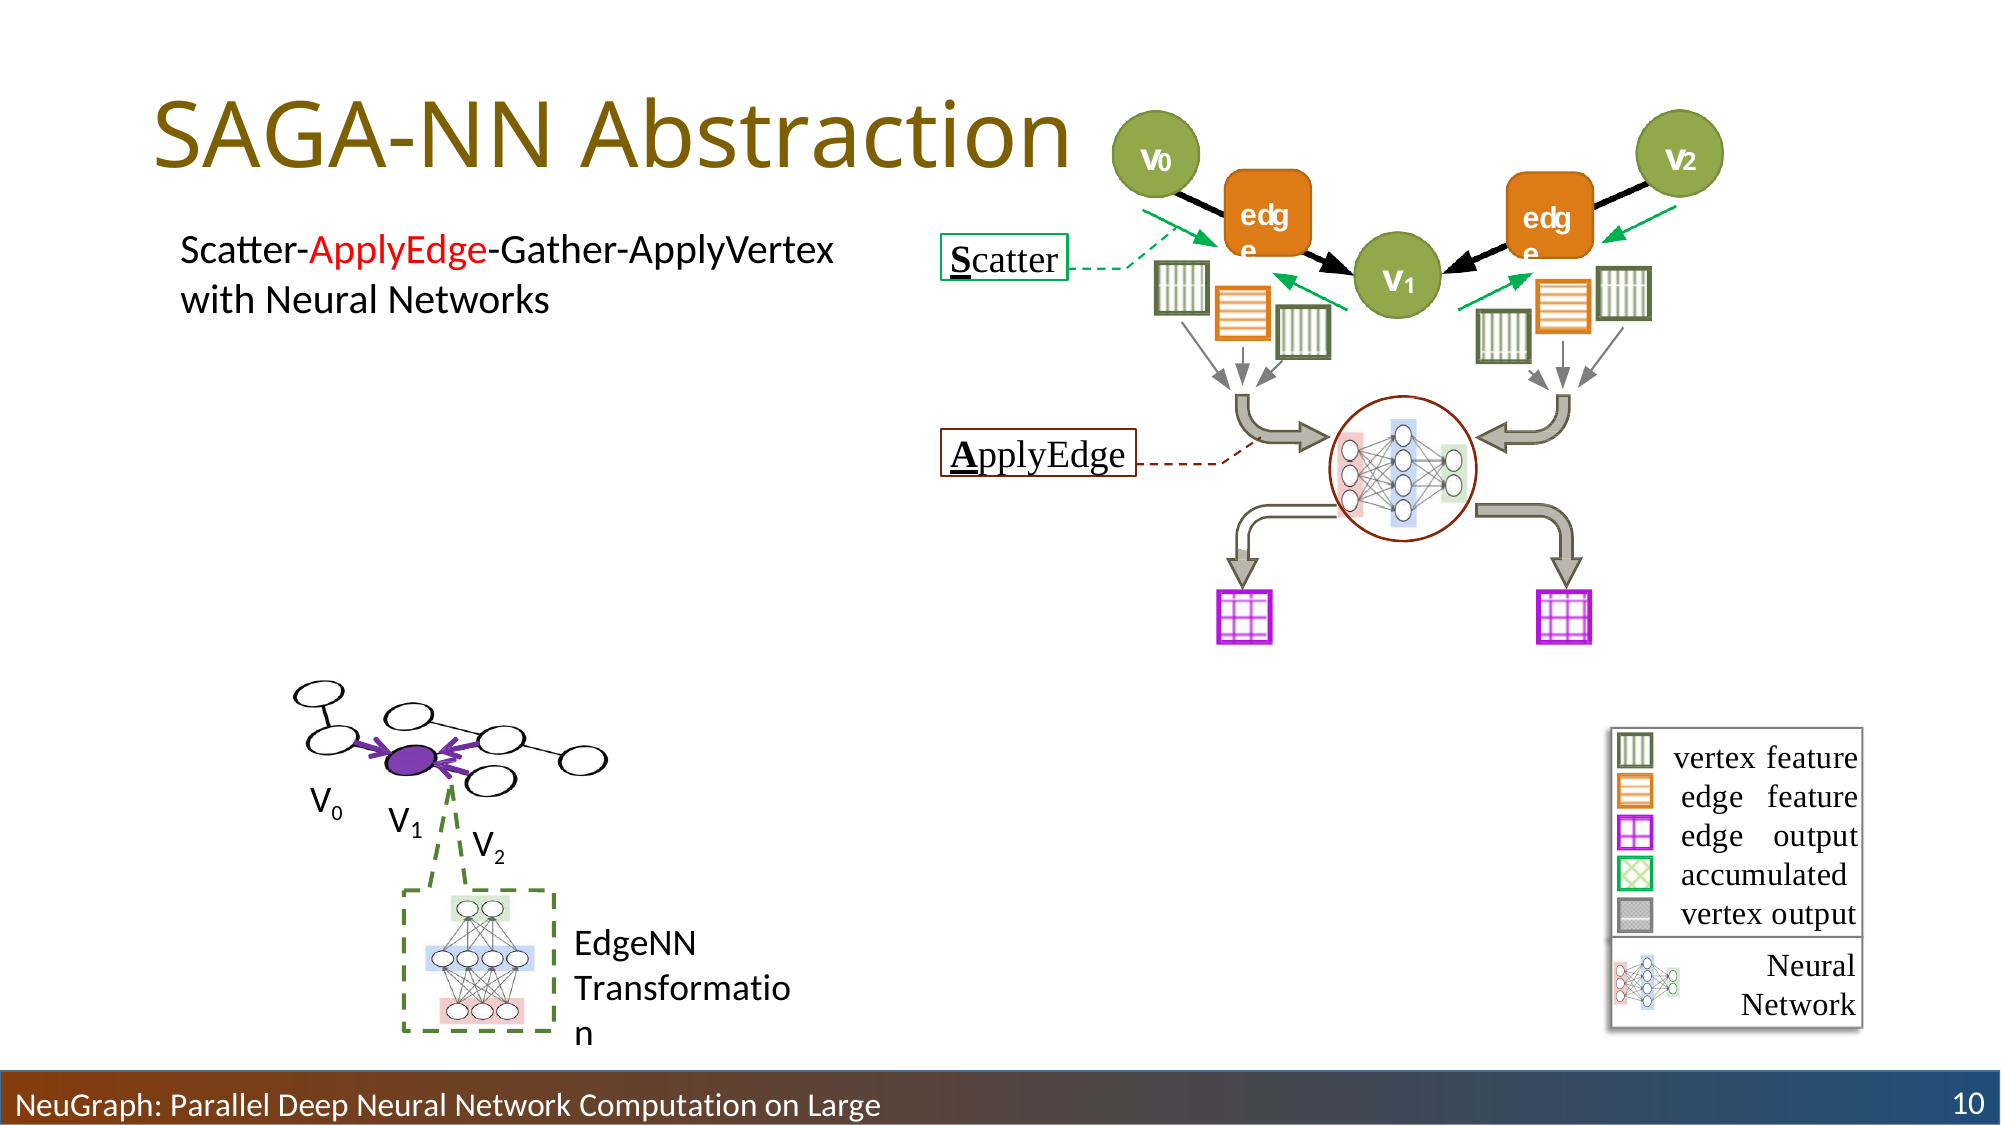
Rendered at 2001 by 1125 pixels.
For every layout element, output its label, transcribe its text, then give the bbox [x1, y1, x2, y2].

text_box ApplyEdge [940, 429, 1136, 476]
text_box [1617, 772, 1654, 809]
text_box 1 [407, 813, 425, 844]
text_box [1555, 367, 1571, 390]
footer NeuGraph: Parallel Deep Neural Network Computation on Large Graphs [12, 1082, 985, 1125]
text_box edge [1520, 197, 1582, 271]
text_box [1153, 260, 1210, 316]
text_box EdgeNN Transformation [572, 918, 808, 1054]
text_box v [1663, 132, 1685, 178]
text_box [1621, 737, 1649, 764]
text_box vertex feature edge feature edge output accumulated vertex output Neural Network [1671, 735, 1860, 1023]
text_box [432, 757, 470, 780]
text_box [1541, 284, 1586, 329]
text_box [1216, 589, 1273, 645]
text_box [1601, 271, 1646, 316]
text_box [403, 781, 554, 1031]
picture [1, 1072, 1999, 1125]
text_box [1527, 369, 1550, 391]
text_box [1610, 726, 1864, 930]
text_box [1621, 777, 1649, 805]
text_box [1220, 291, 1266, 336]
text_box 10 [1949, 1081, 1988, 1122]
text_box 2 [1680, 145, 1700, 176]
text_box [1475, 308, 1532, 365]
text_box [1482, 397, 1568, 448]
text_box [1281, 310, 1326, 355]
text_box [1598, 930, 1868, 1040]
text_box [1336, 416, 1470, 531]
text_box [1610, 935, 1864, 1029]
text_box [1613, 953, 1681, 1012]
text_box [1231, 548, 1254, 583]
text_box [1214, 285, 1271, 341]
title SAGA-NN Abstraction [150, 75, 1850, 264]
text_box [1226, 503, 1336, 589]
text_box [1475, 394, 1571, 454]
text_box [1222, 595, 1267, 639]
text_box [1275, 304, 1332, 360]
text_box [289, 671, 612, 803]
text_box v [1138, 133, 1160, 179]
text_box [1235, 393, 1331, 454]
text_box [1617, 855, 1654, 892]
text_box [1238, 397, 1323, 448]
text_box [1481, 314, 1526, 359]
text_box Scatter-ApplyEdge-Gather-ApplyVertex with Neural Networks [165, 214, 880, 330]
text_box [422, 892, 537, 1025]
text_box [437, 736, 480, 760]
text_box 0 [1155, 146, 1175, 176]
text_box [1577, 365, 1598, 388]
text_box [1621, 860, 1649, 887]
text_box [1211, 368, 1231, 391]
text_box [1478, 506, 1577, 582]
text_box V2 [470, 818, 509, 869]
text_box Scatter [940, 233, 1068, 281]
text_box [1328, 395, 1478, 543]
text_box V [386, 795, 412, 841]
text_box [1536, 589, 1593, 645]
text_box [353, 736, 393, 759]
text_box [1535, 278, 1592, 335]
text_box [1541, 595, 1587, 639]
text_box [1068, 228, 1176, 269]
text_box [1598, 722, 1869, 951]
text_box [1255, 366, 1277, 388]
text_box [1136, 437, 1261, 465]
text_box [1617, 814, 1654, 851]
text_box [1111, 109, 1724, 319]
text_box [1235, 363, 1251, 386]
text_box [1621, 901, 1649, 929]
text_box v1 [1380, 254, 1418, 300]
text_box [1617, 732, 1654, 769]
text_box [1617, 897, 1654, 930]
text_box [1159, 266, 1205, 310]
text_box [1475, 503, 1583, 589]
text_box V0 [308, 775, 347, 825]
text_box [1613, 938, 1861, 1026]
text_box edge [1238, 195, 1300, 268]
text_box [1621, 819, 1649, 846]
text_box [1595, 265, 1652, 322]
text_box [1613, 729, 1861, 930]
